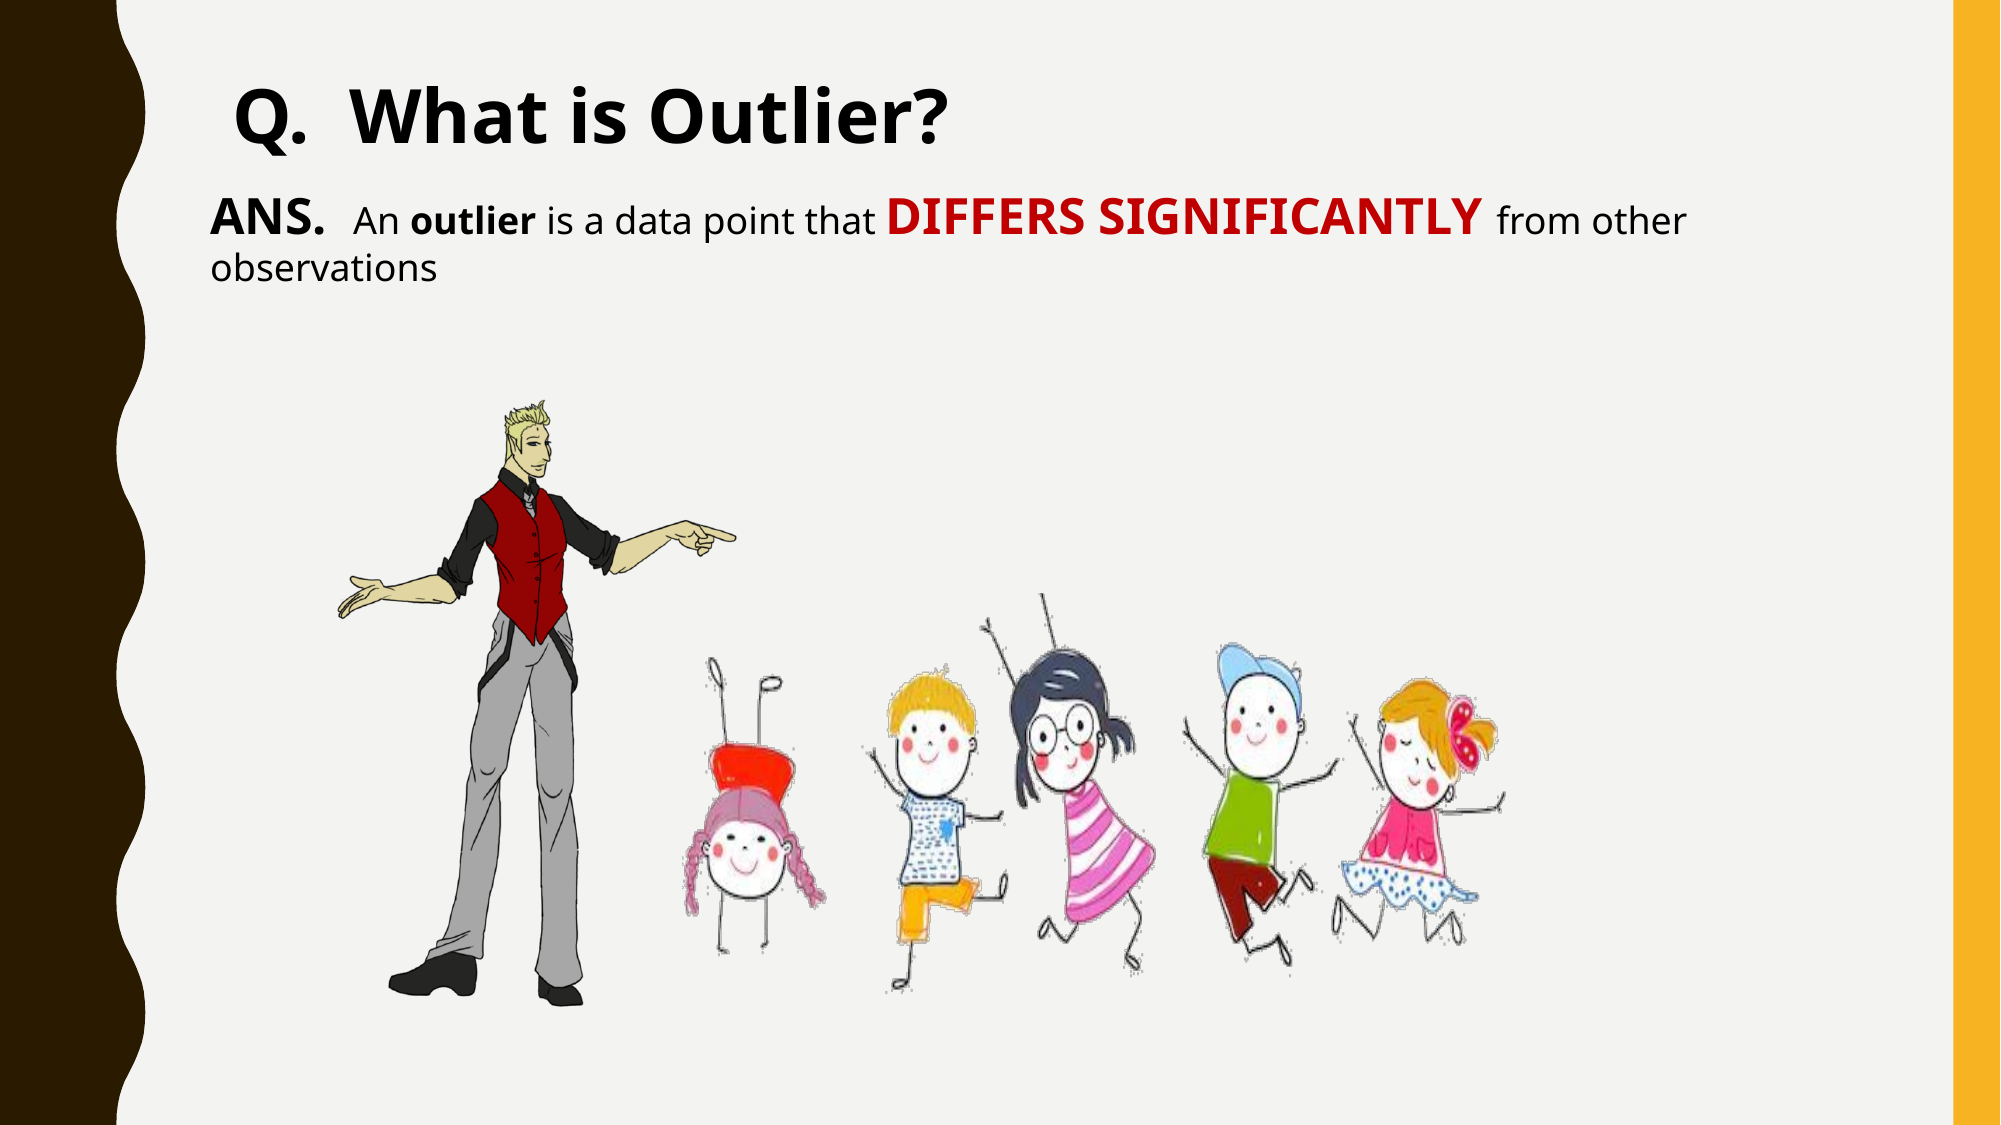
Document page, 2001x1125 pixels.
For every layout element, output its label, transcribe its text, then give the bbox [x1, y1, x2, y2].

text_box ANS. An outlier is a data point that DIFFERS SIGNIFICANTLY from other observations [195, 176, 1922, 297]
text_box Q. What is Outlier? [217, 61, 1563, 166]
picture [321, 337, 1534, 1047]
